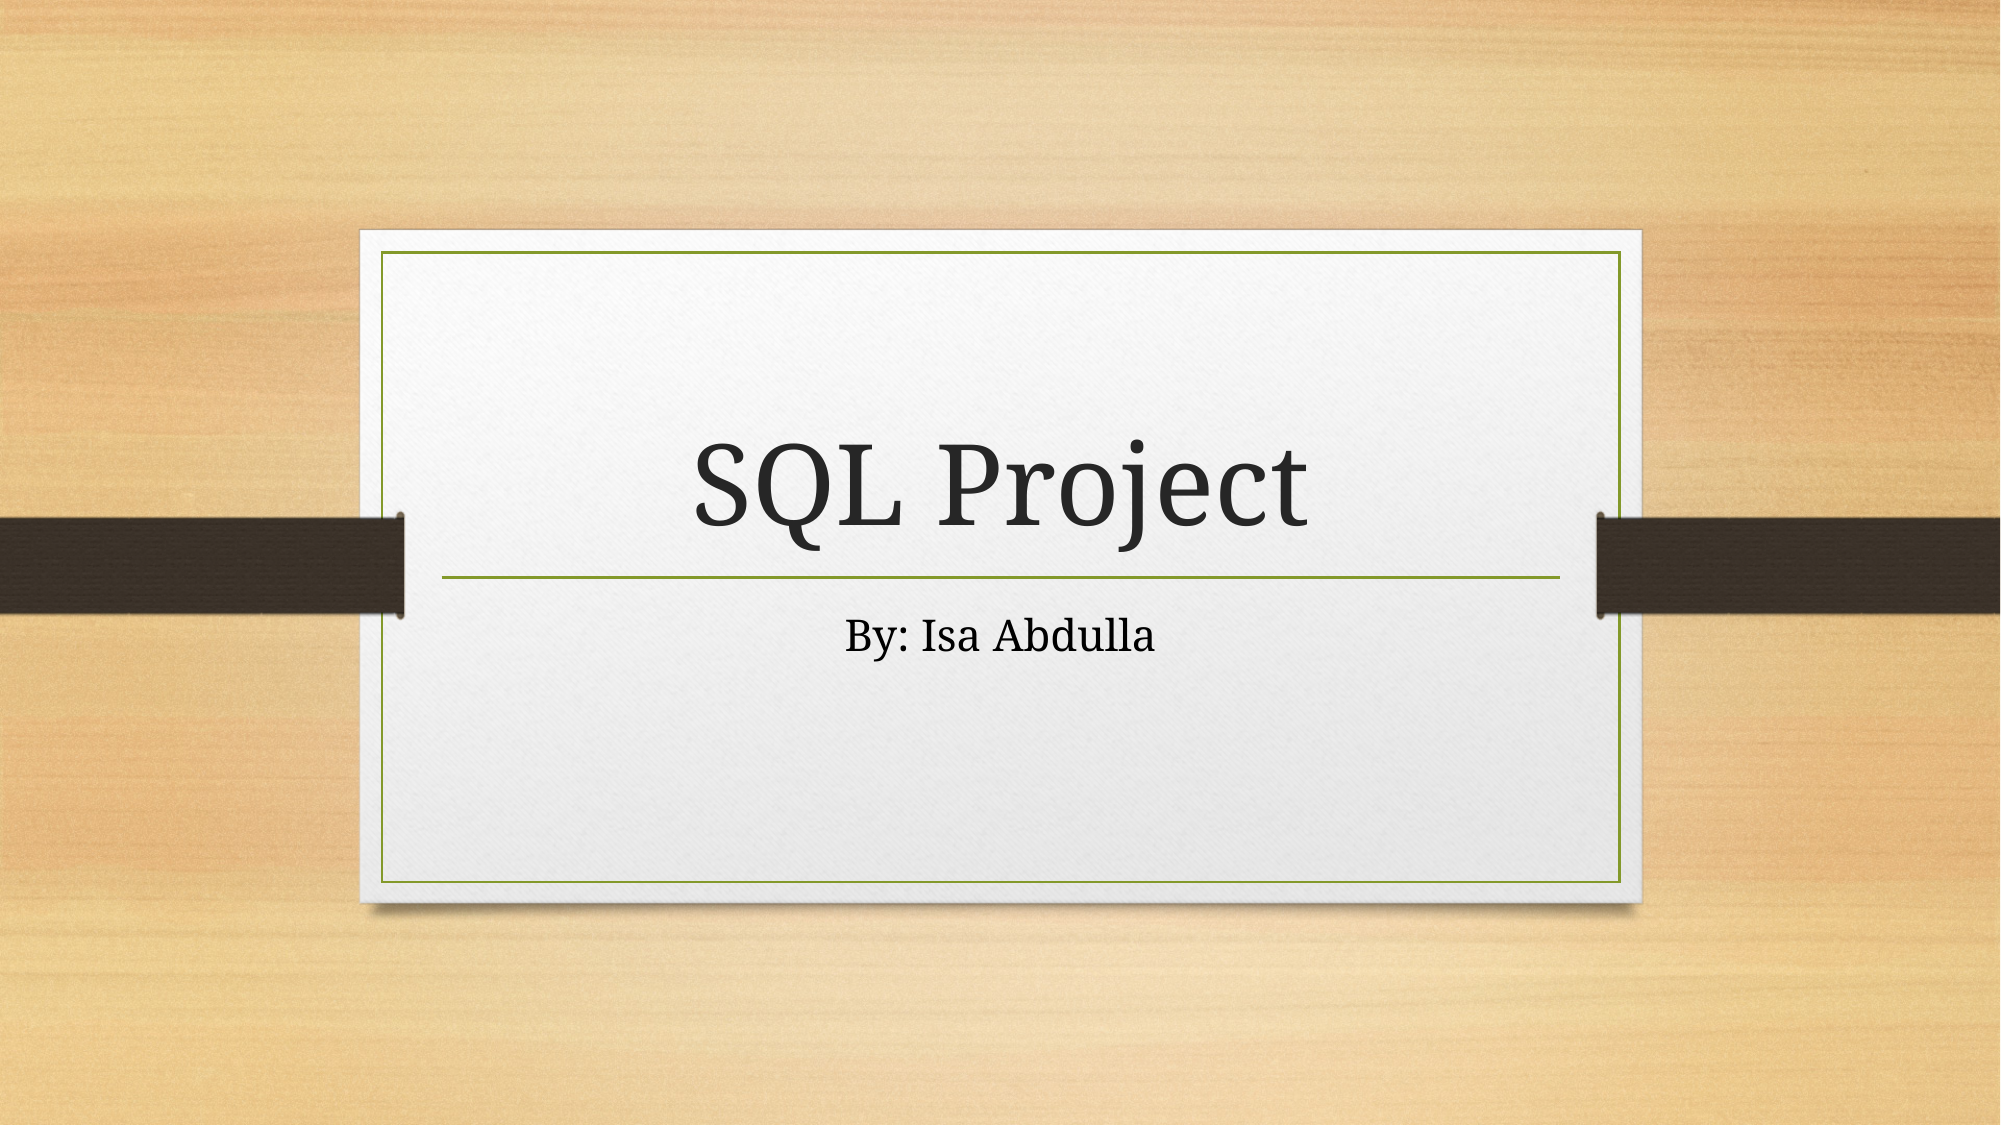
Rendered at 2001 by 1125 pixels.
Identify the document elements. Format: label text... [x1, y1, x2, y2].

title SQL Project [441, 306, 1560, 556]
picture [0, 0, 2001, 1125]
subtitle By: Isa Abdulla [441, 600, 1560, 817]
